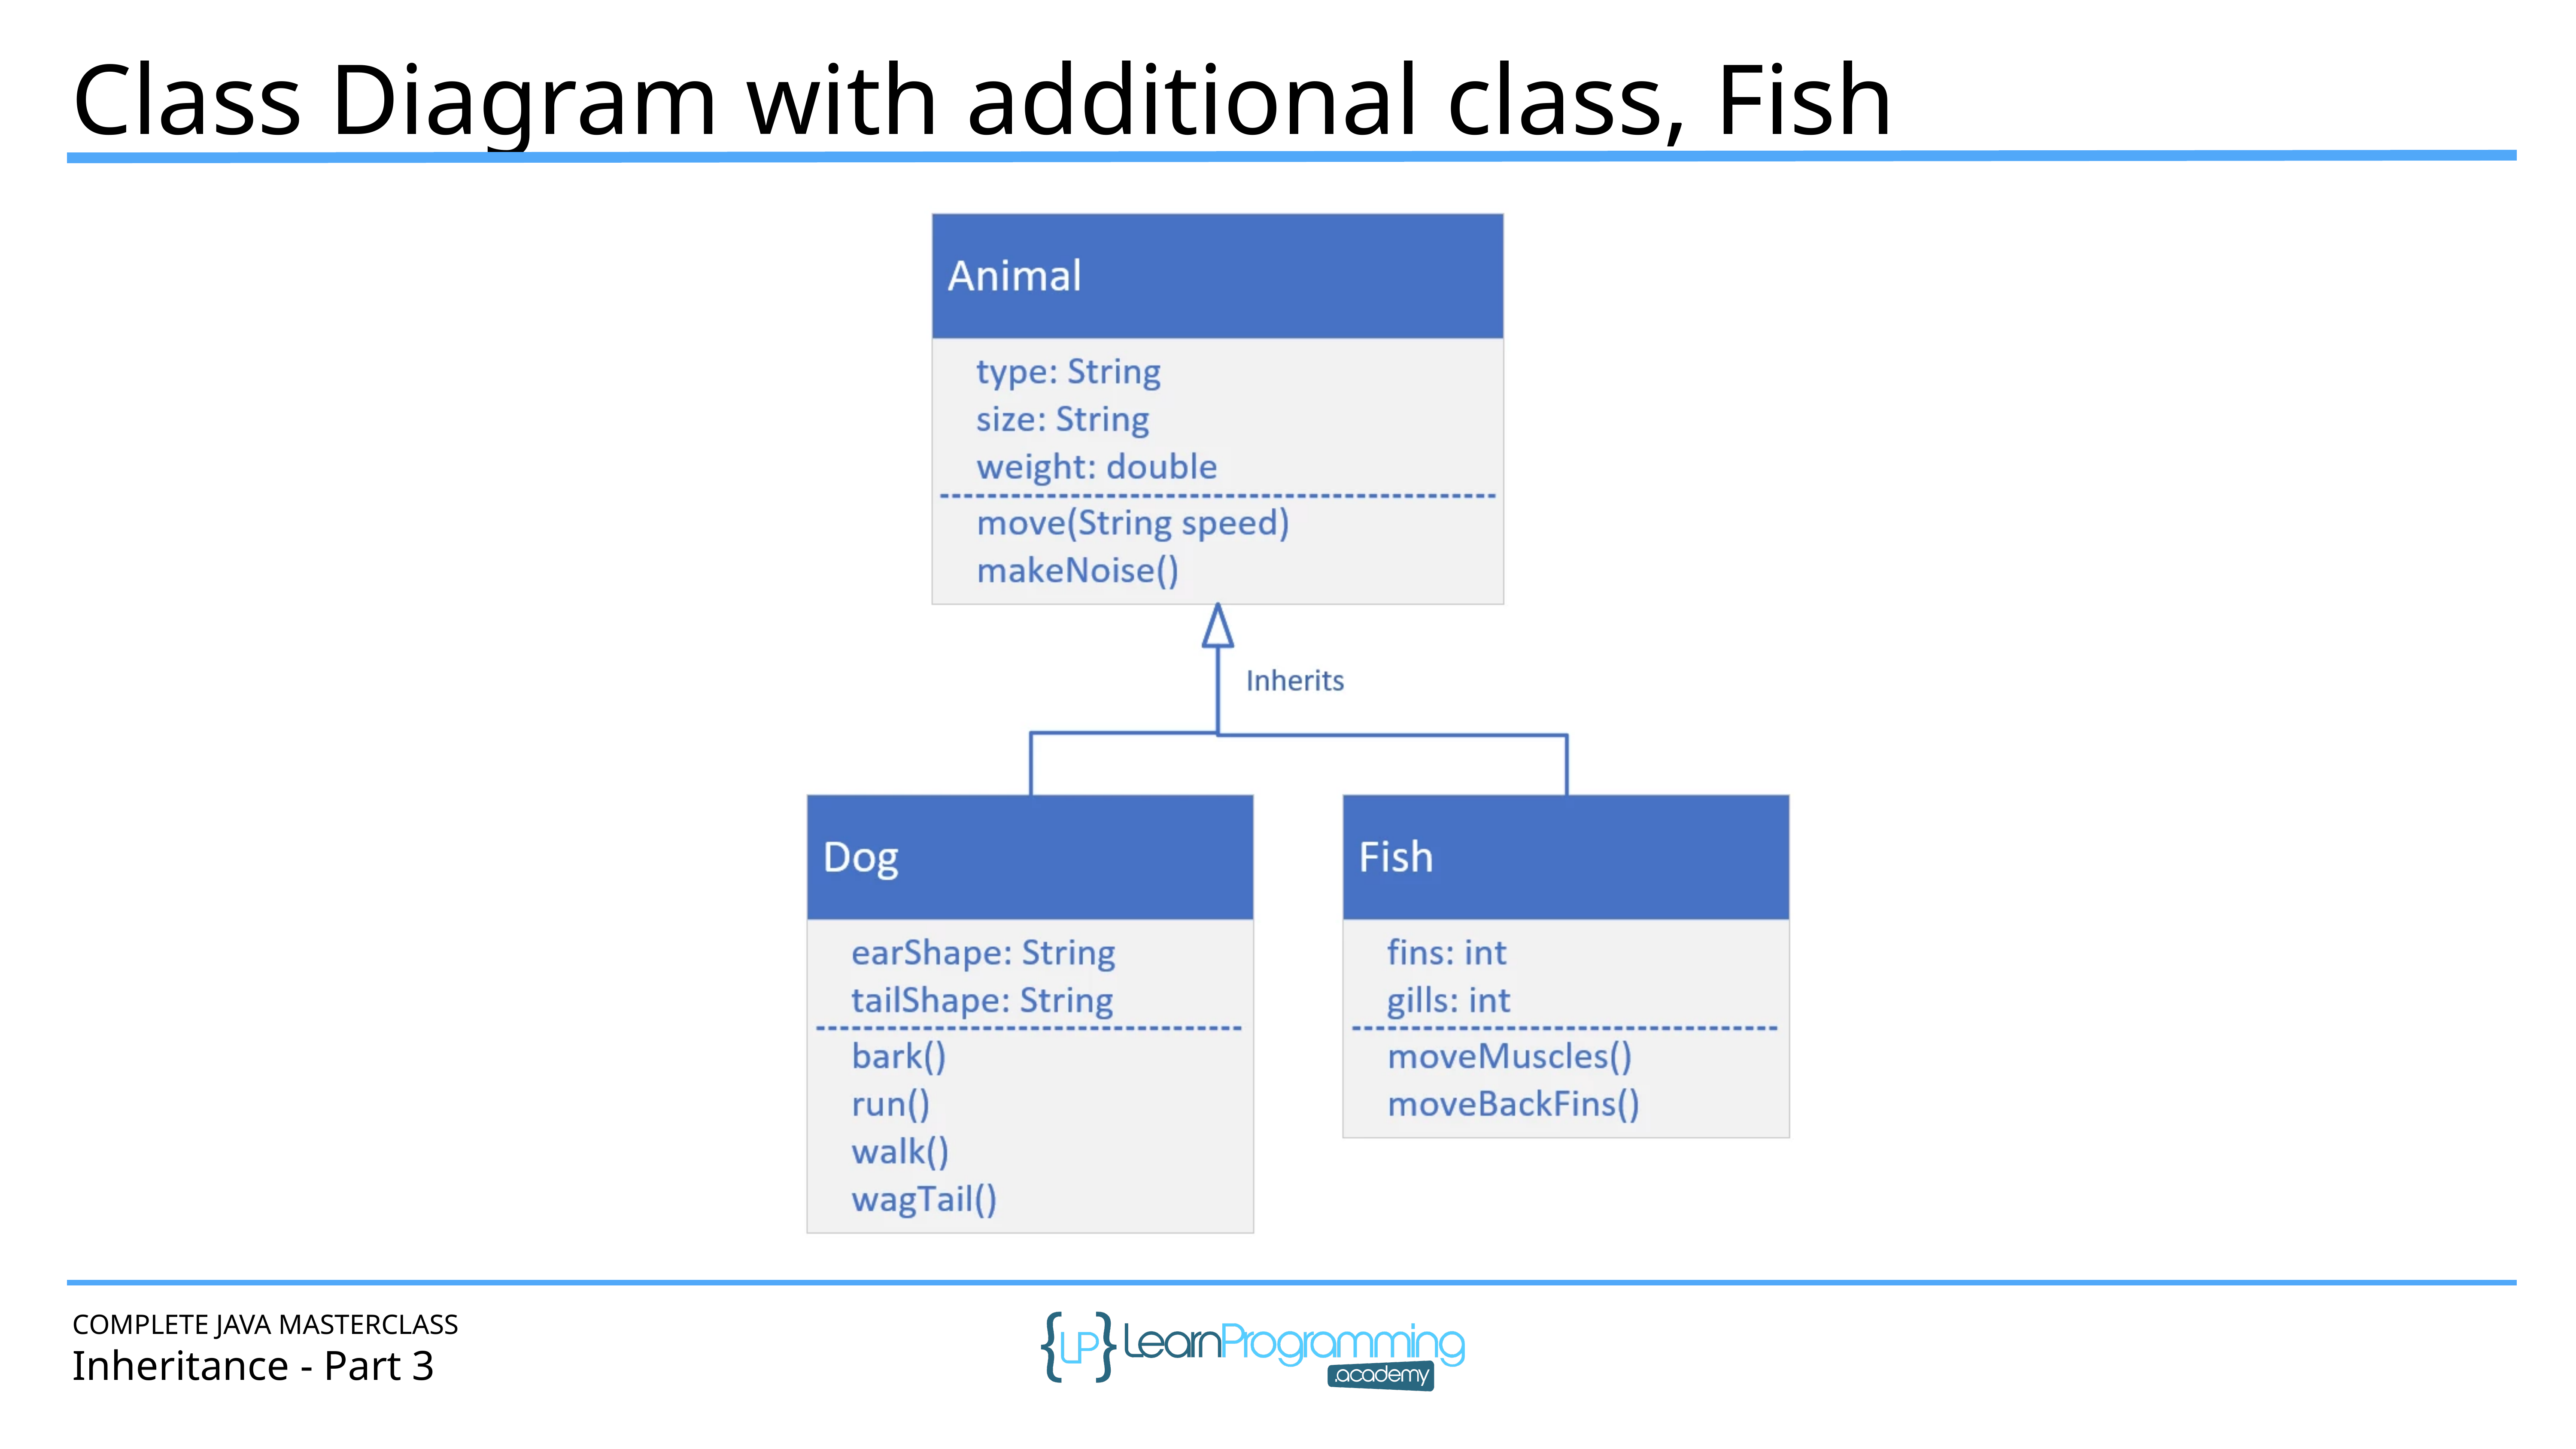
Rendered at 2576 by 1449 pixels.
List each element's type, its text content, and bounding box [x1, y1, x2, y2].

text_box COMPLETE JAVA MASTERCLASS Inheritance - Part 3 [67, 1302, 1030, 1394]
picture [1032, 1302, 1477, 1400]
picture [699, 161, 1877, 1283]
text_box Class Diagram with additional class, Fish [66, 32, 1902, 159]
